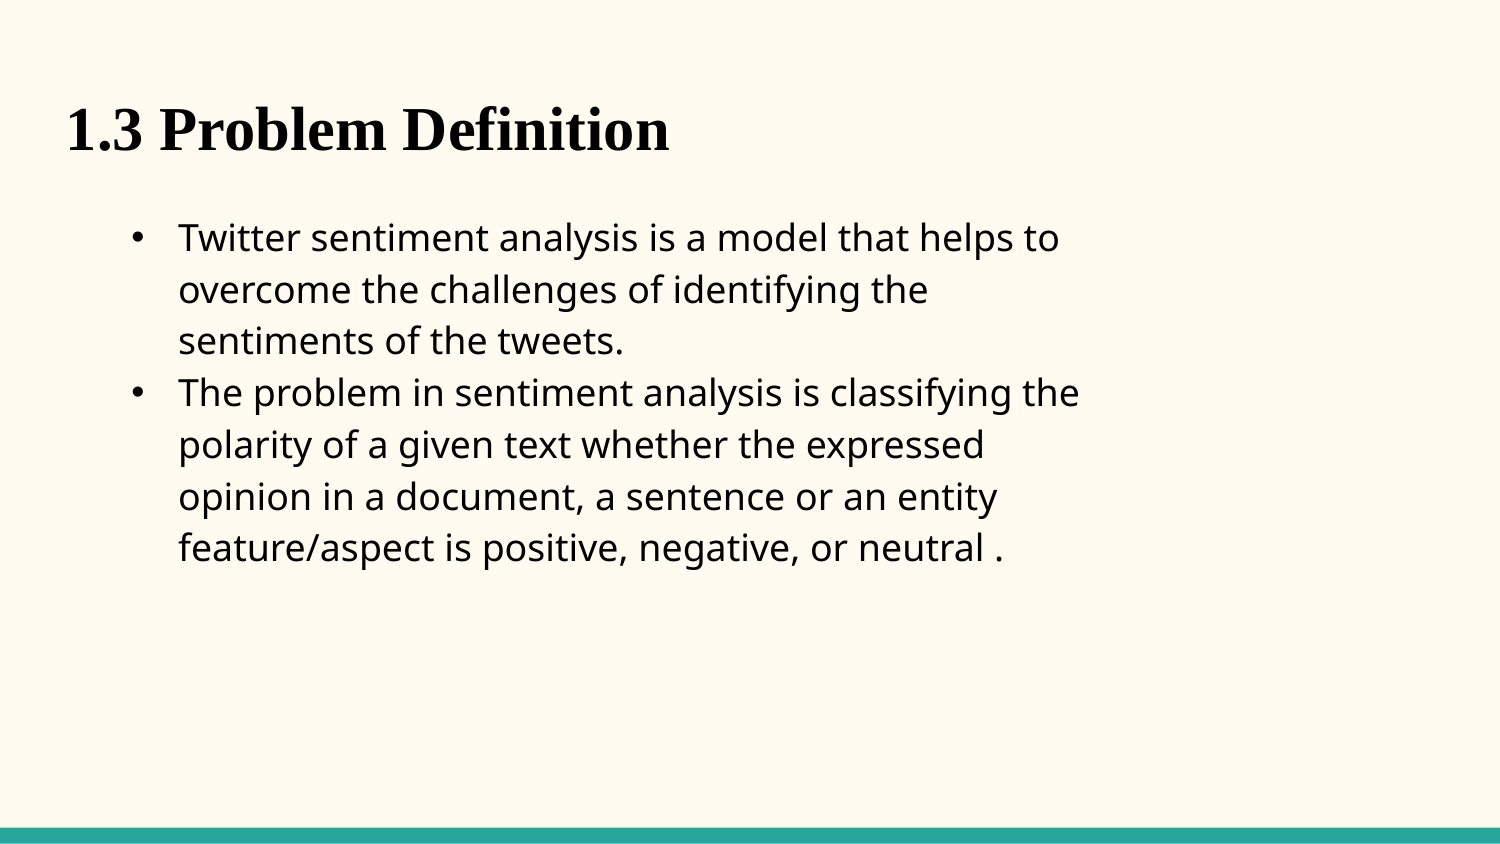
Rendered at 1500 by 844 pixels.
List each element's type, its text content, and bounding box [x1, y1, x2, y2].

text_box Twitter sentiment analysis is a model that helps to overcome the challenges of identifying the sentiments of the tweets. The problem in sentiment analysis is classifying the polarity of a given text whether the expressed opinion in a document, a sentence or an entity feature/aspect is positive, negative, or neutral . [97, 192, 1105, 750]
text_box 1.3 Problem Definition [51, 72, 1449, 174]
